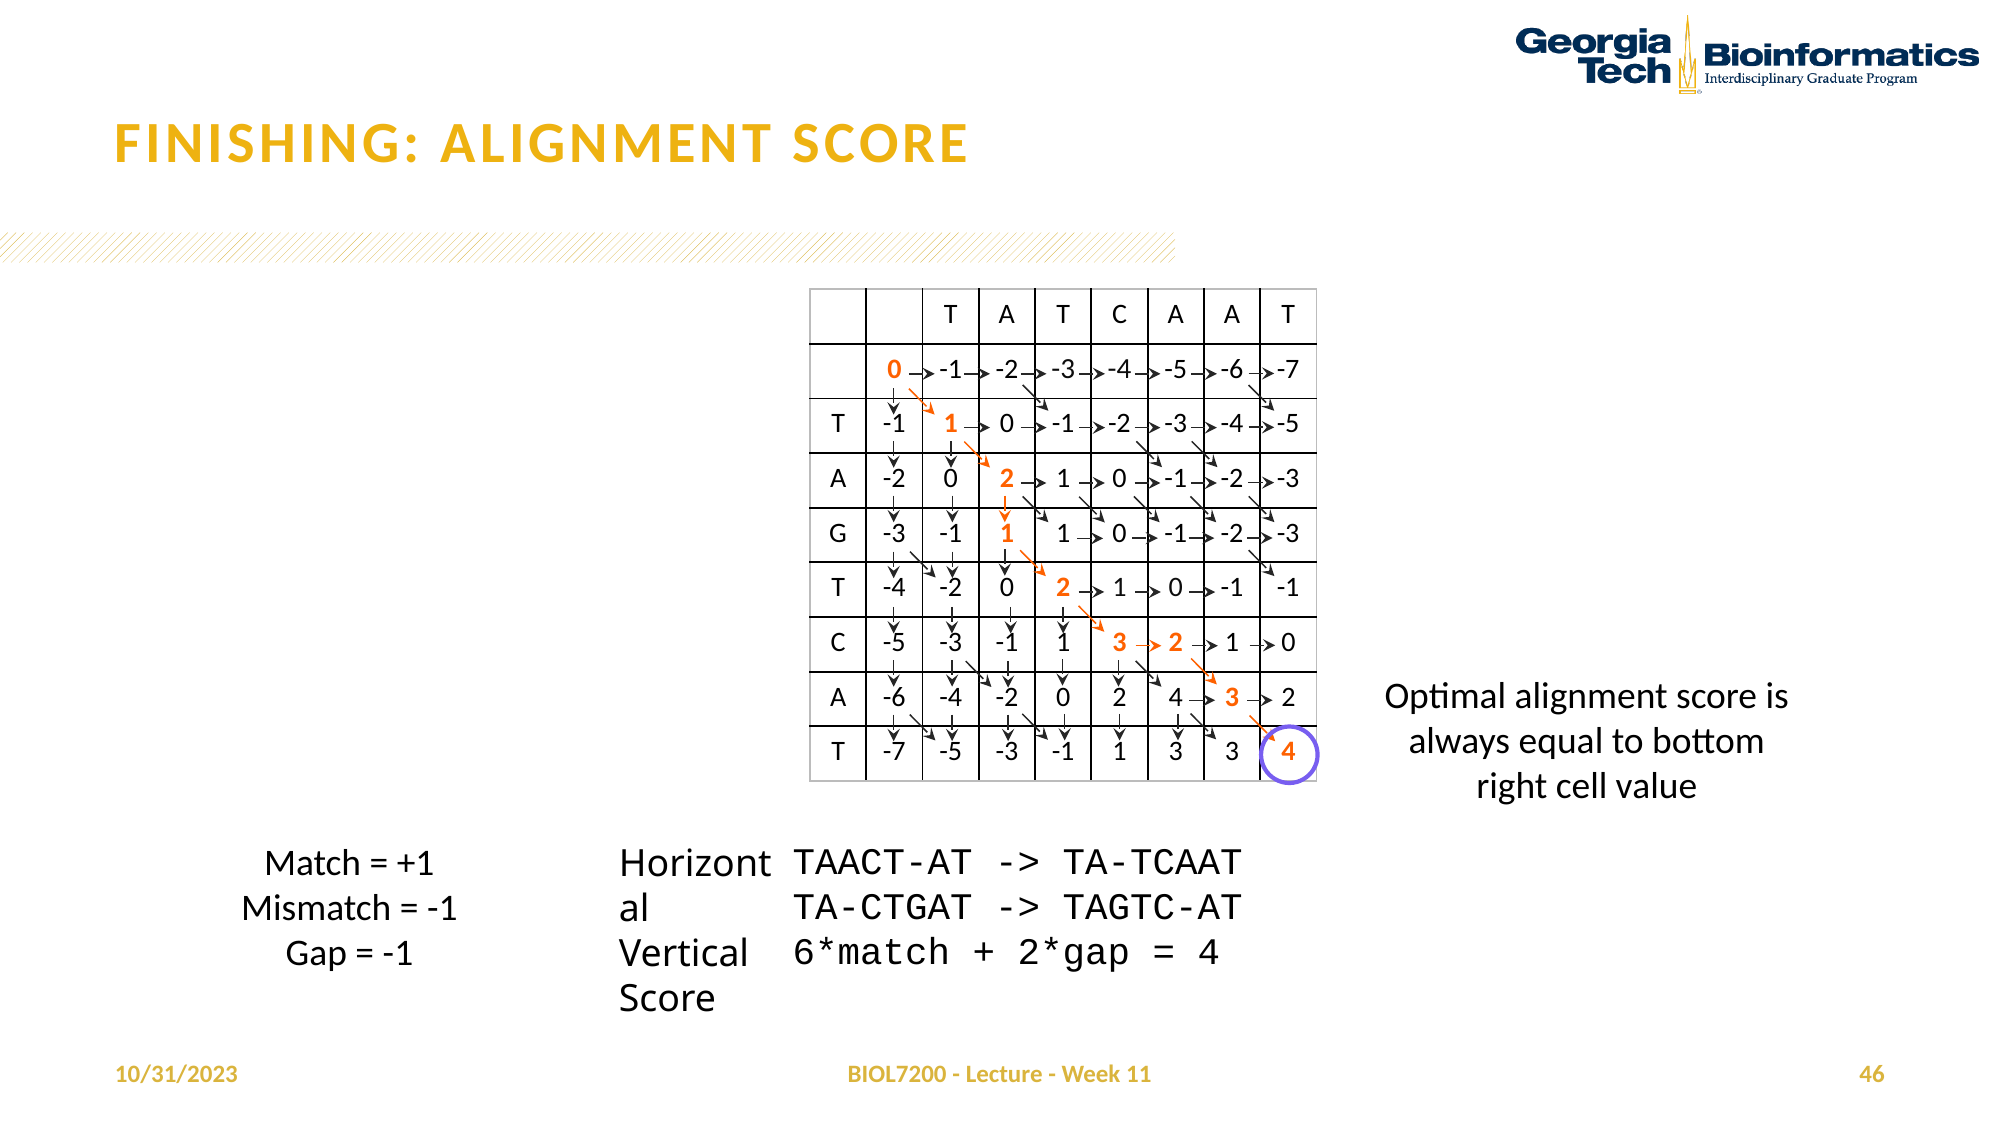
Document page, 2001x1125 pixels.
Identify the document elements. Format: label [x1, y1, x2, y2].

table_cell [1149, 399, 1203, 452]
text_box [1078, 605, 1105, 632]
table_cell [1092, 454, 1147, 507]
text_box [1022, 384, 1049, 411]
table_cell [923, 727, 978, 780]
table_cell [1149, 454, 1203, 507]
slide_number [99, 1042, 567, 1103]
table_cell [923, 563, 978, 616]
table_cell [867, 345, 922, 398]
table_header [1261, 290, 1316, 343]
table_header [1036, 290, 1090, 343]
text_box [964, 441, 991, 468]
table_cell [867, 673, 922, 725]
table_cell [1149, 618, 1203, 671]
table_cell [811, 345, 865, 398]
table_header [1149, 290, 1203, 343]
table_cell [1092, 563, 1147, 616]
table_header [867, 290, 922, 343]
table_header [1092, 290, 1147, 343]
table_cell [1092, 345, 1147, 398]
picture [1516, 15, 1979, 94]
table_cell [1205, 673, 1259, 725]
table_cell [1261, 618, 1316, 671]
table_cell [1149, 727, 1203, 780]
table_cell [1036, 399, 1090, 452]
table_cell [980, 509, 1034, 561]
table_cell [980, 345, 1034, 398]
text_box [1248, 549, 1275, 577]
table_cell [1261, 454, 1316, 507]
table_cell [1261, 673, 1316, 725]
table_cell [923, 399, 978, 452]
text_box [908, 388, 935, 415]
table_cell [811, 563, 865, 616]
table_cell [980, 563, 1034, 616]
table_cell [1149, 345, 1203, 398]
table_cell [1308, 771, 1316, 780]
table_cell [1092, 618, 1147, 671]
table_cell [811, 673, 865, 725]
table_cell [923, 673, 978, 725]
table_cell [923, 509, 978, 561]
table_cell [1036, 345, 1090, 398]
table_cell [867, 727, 922, 780]
text_box [604, 829, 1727, 1027]
slide_number [1433, 1042, 1900, 1103]
table_cell [1092, 399, 1147, 452]
table_cell [980, 673, 1034, 725]
table_cell [1149, 563, 1203, 616]
table_cell [1036, 618, 1090, 671]
text_box [1248, 384, 1275, 411]
table_cell [1036, 509, 1090, 561]
table_cell [923, 618, 978, 671]
table_header [980, 290, 1034, 343]
table_cell [980, 727, 1034, 780]
table_cell [811, 454, 865, 507]
table_cell [1205, 454, 1259, 507]
text_box [1133, 496, 1160, 523]
table_cell [1092, 673, 1147, 725]
table_cell [1205, 399, 1259, 452]
table_header [811, 290, 865, 343]
text_box [1022, 496, 1049, 523]
table_cell [980, 399, 1034, 452]
table_cell [1205, 727, 1259, 780]
text_box [1191, 440, 1218, 468]
text_box [1248, 495, 1275, 523]
table_header [923, 290, 978, 343]
text_box [909, 714, 936, 741]
table_cell [1036, 454, 1090, 507]
table_cell [923, 345, 978, 398]
text_box [219, 830, 479, 980]
table_header [1205, 290, 1259, 343]
table_cell [980, 618, 1034, 671]
text_box [1249, 715, 1320, 786]
table_cell [867, 454, 922, 507]
table_cell [1149, 673, 1203, 725]
text_box [1135, 660, 1162, 688]
table_cell [1036, 727, 1090, 780]
table_cell [1261, 509, 1316, 561]
text_box [1019, 549, 1047, 577]
table_cell [1205, 618, 1259, 671]
table_cell [867, 618, 922, 671]
table_cell [1092, 727, 1147, 780]
table_cell [867, 563, 922, 616]
table_cell [811, 399, 865, 452]
text_box [1022, 713, 1049, 740]
table_cell [1304, 727, 1316, 738]
table_cell [1205, 563, 1259, 616]
table_cell [1036, 563, 1090, 616]
text_box [1190, 713, 1217, 740]
table_cell [1261, 563, 1316, 616]
table_cell [1261, 345, 1316, 398]
table_cell [1261, 399, 1316, 452]
table_cell [811, 618, 865, 671]
table_cell [1149, 509, 1203, 561]
text_box [965, 660, 992, 688]
text_box [1361, 663, 1813, 814]
footer [683, 1042, 1317, 1103]
table_cell [1205, 345, 1259, 398]
table_cell [1261, 768, 1271, 780]
table_cell [1205, 509, 1259, 561]
text_box [1136, 440, 1163, 468]
table_cell [1036, 673, 1090, 725]
title [99, 45, 1900, 233]
table_cell [867, 399, 922, 452]
table_cell [980, 454, 1034, 507]
table_cell [923, 454, 978, 507]
text_box [1190, 496, 1217, 523]
table_cell [1092, 509, 1147, 561]
text_box [1190, 658, 1218, 685]
text_box [909, 551, 936, 578]
table_cell [811, 509, 865, 561]
table_cell [867, 509, 922, 561]
table_cell [811, 727, 865, 780]
text_box [1078, 496, 1106, 523]
